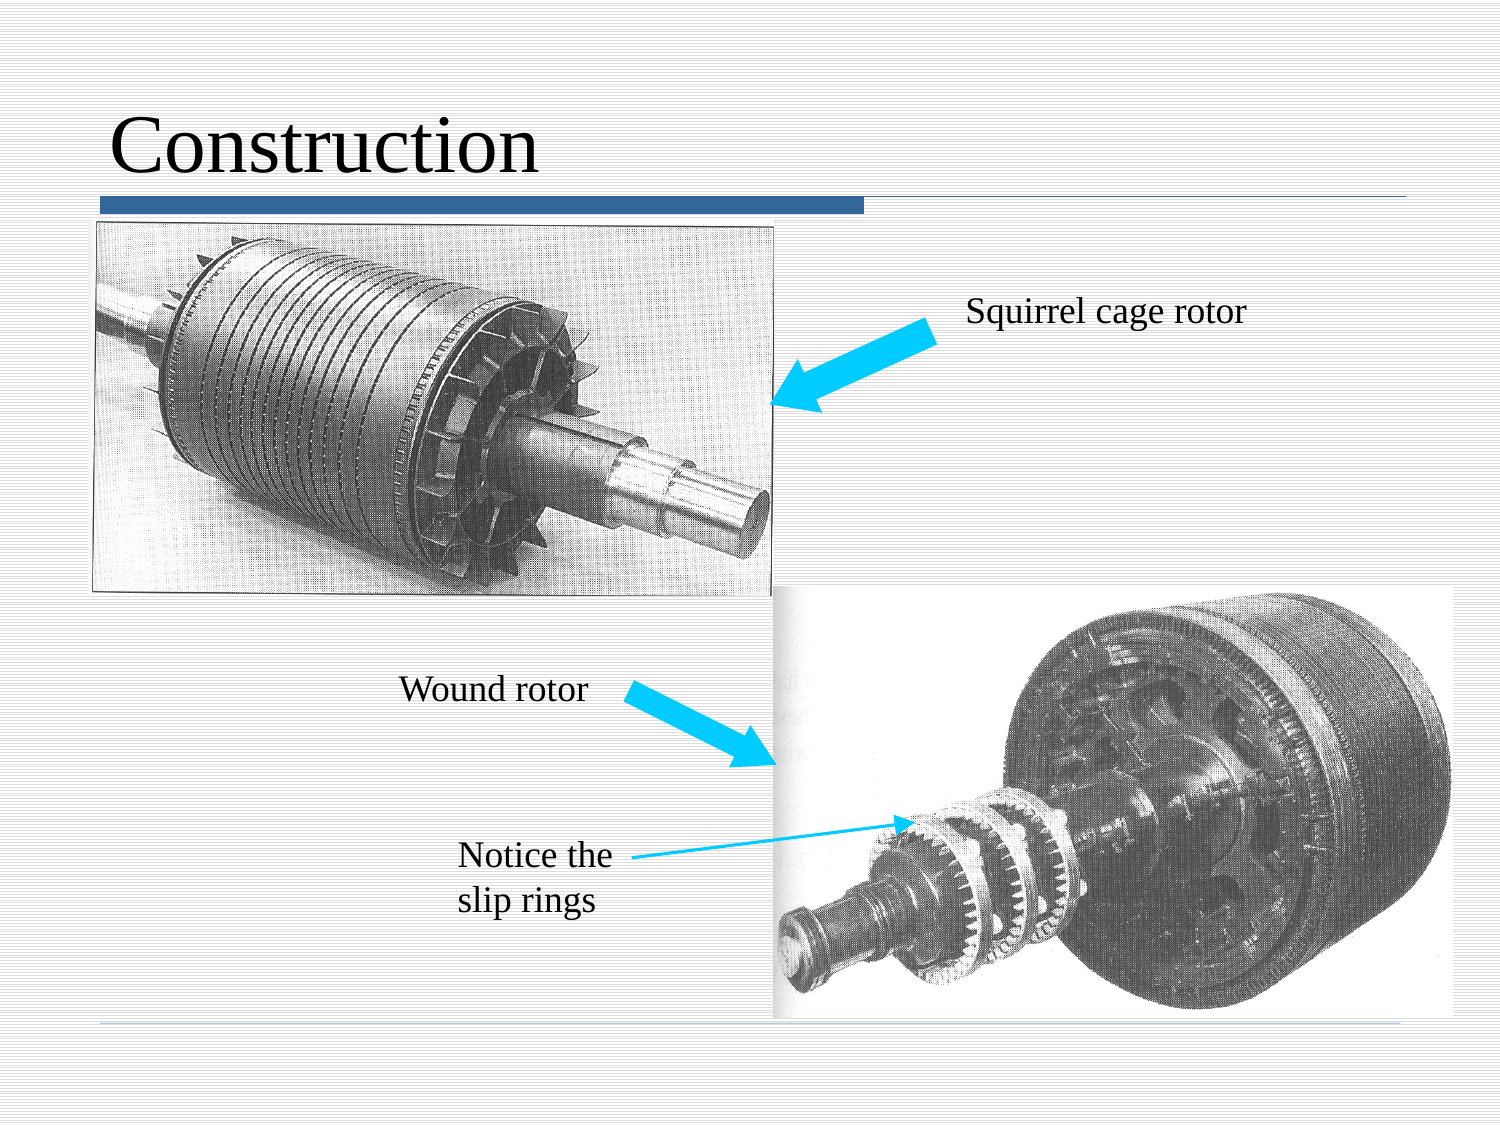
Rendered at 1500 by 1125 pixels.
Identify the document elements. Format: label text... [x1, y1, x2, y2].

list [88, 219, 774, 597]
text_box Notice the slip rings [442, 822, 644, 928]
text_box [778, 317, 938, 413]
text_box [623, 680, 768, 768]
text_box Squirrel cage rotor [950, 278, 1353, 339]
text_box Wound rotor [383, 656, 644, 717]
title Construction [94, 50, 1407, 197]
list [773, 585, 1454, 1019]
